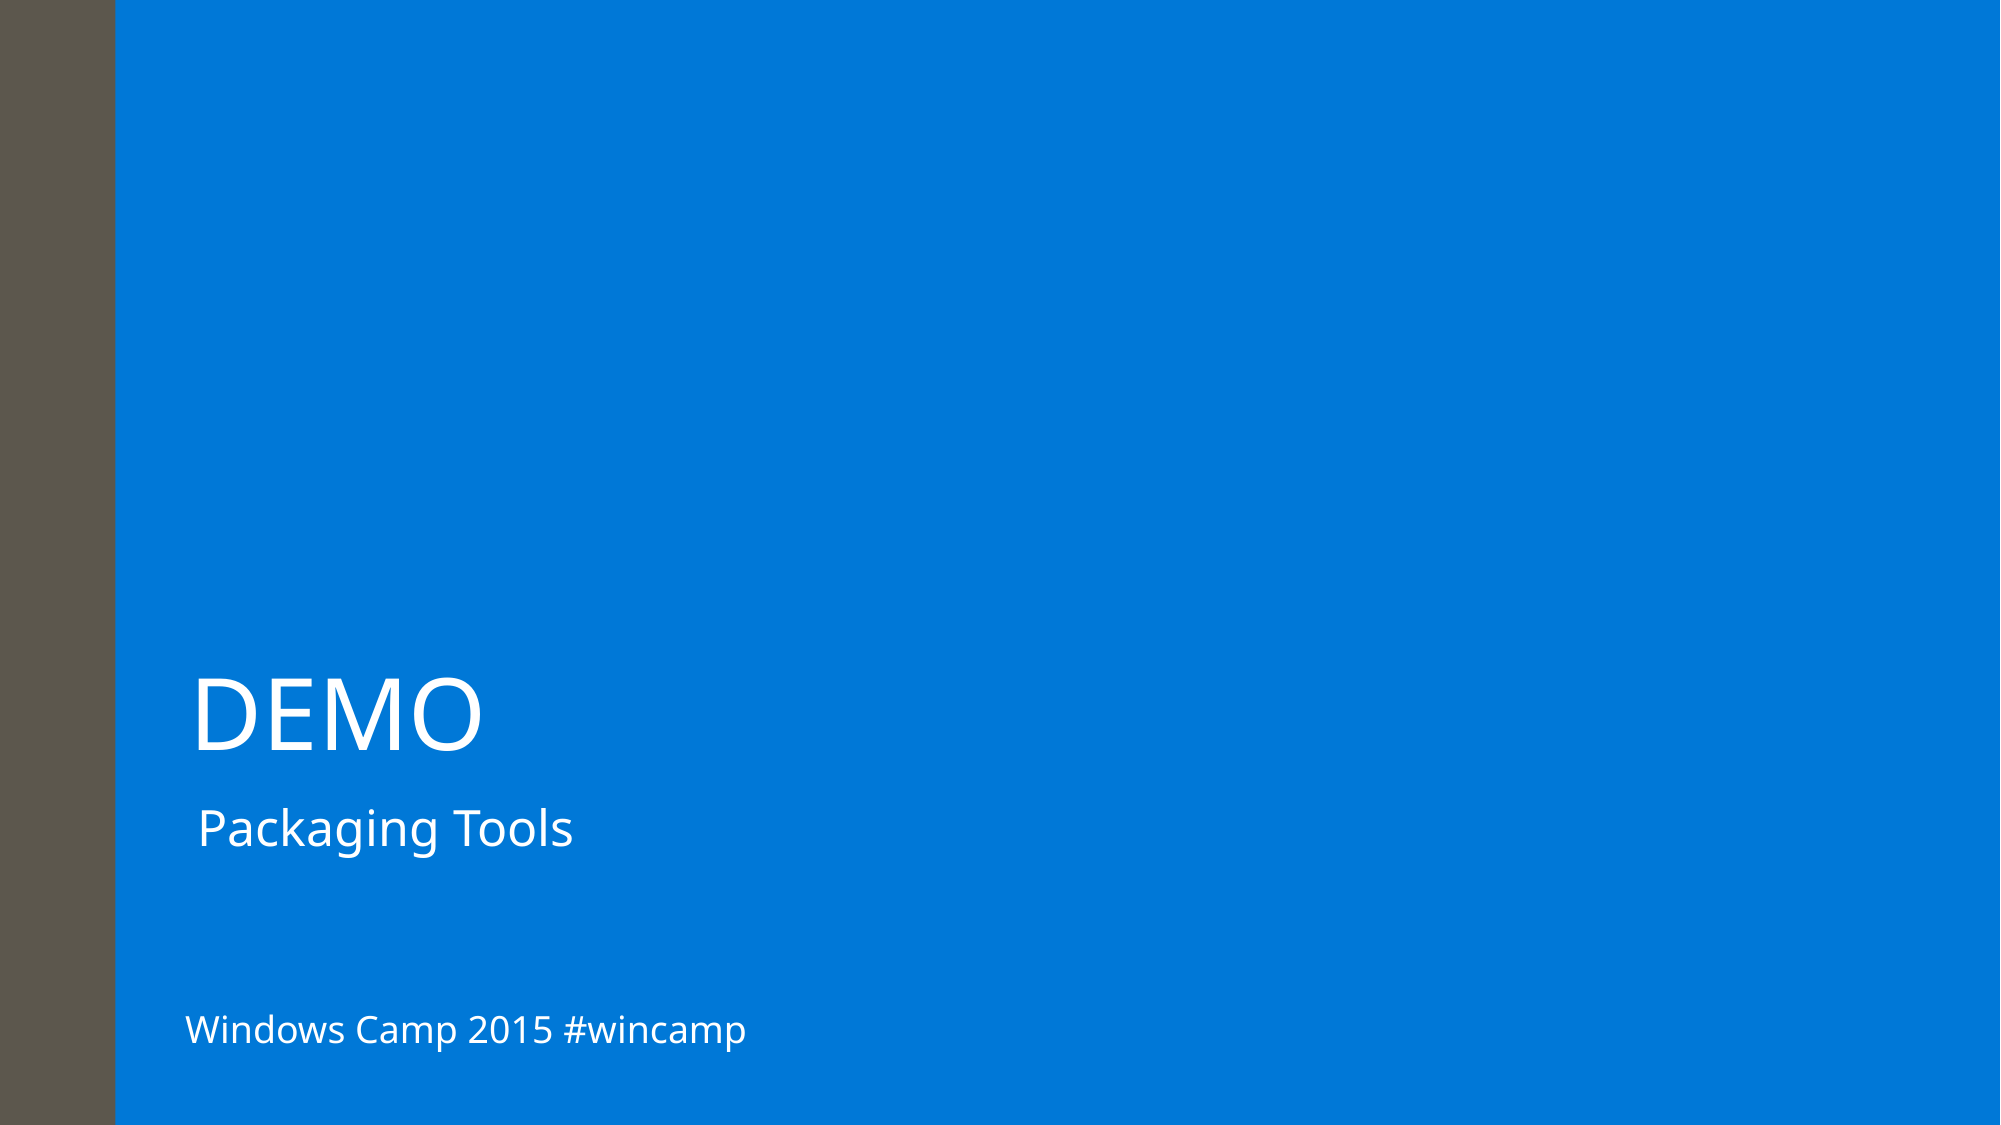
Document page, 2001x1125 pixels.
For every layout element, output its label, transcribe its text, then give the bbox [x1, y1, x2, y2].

list Packaging Tools [183, 788, 1907, 918]
